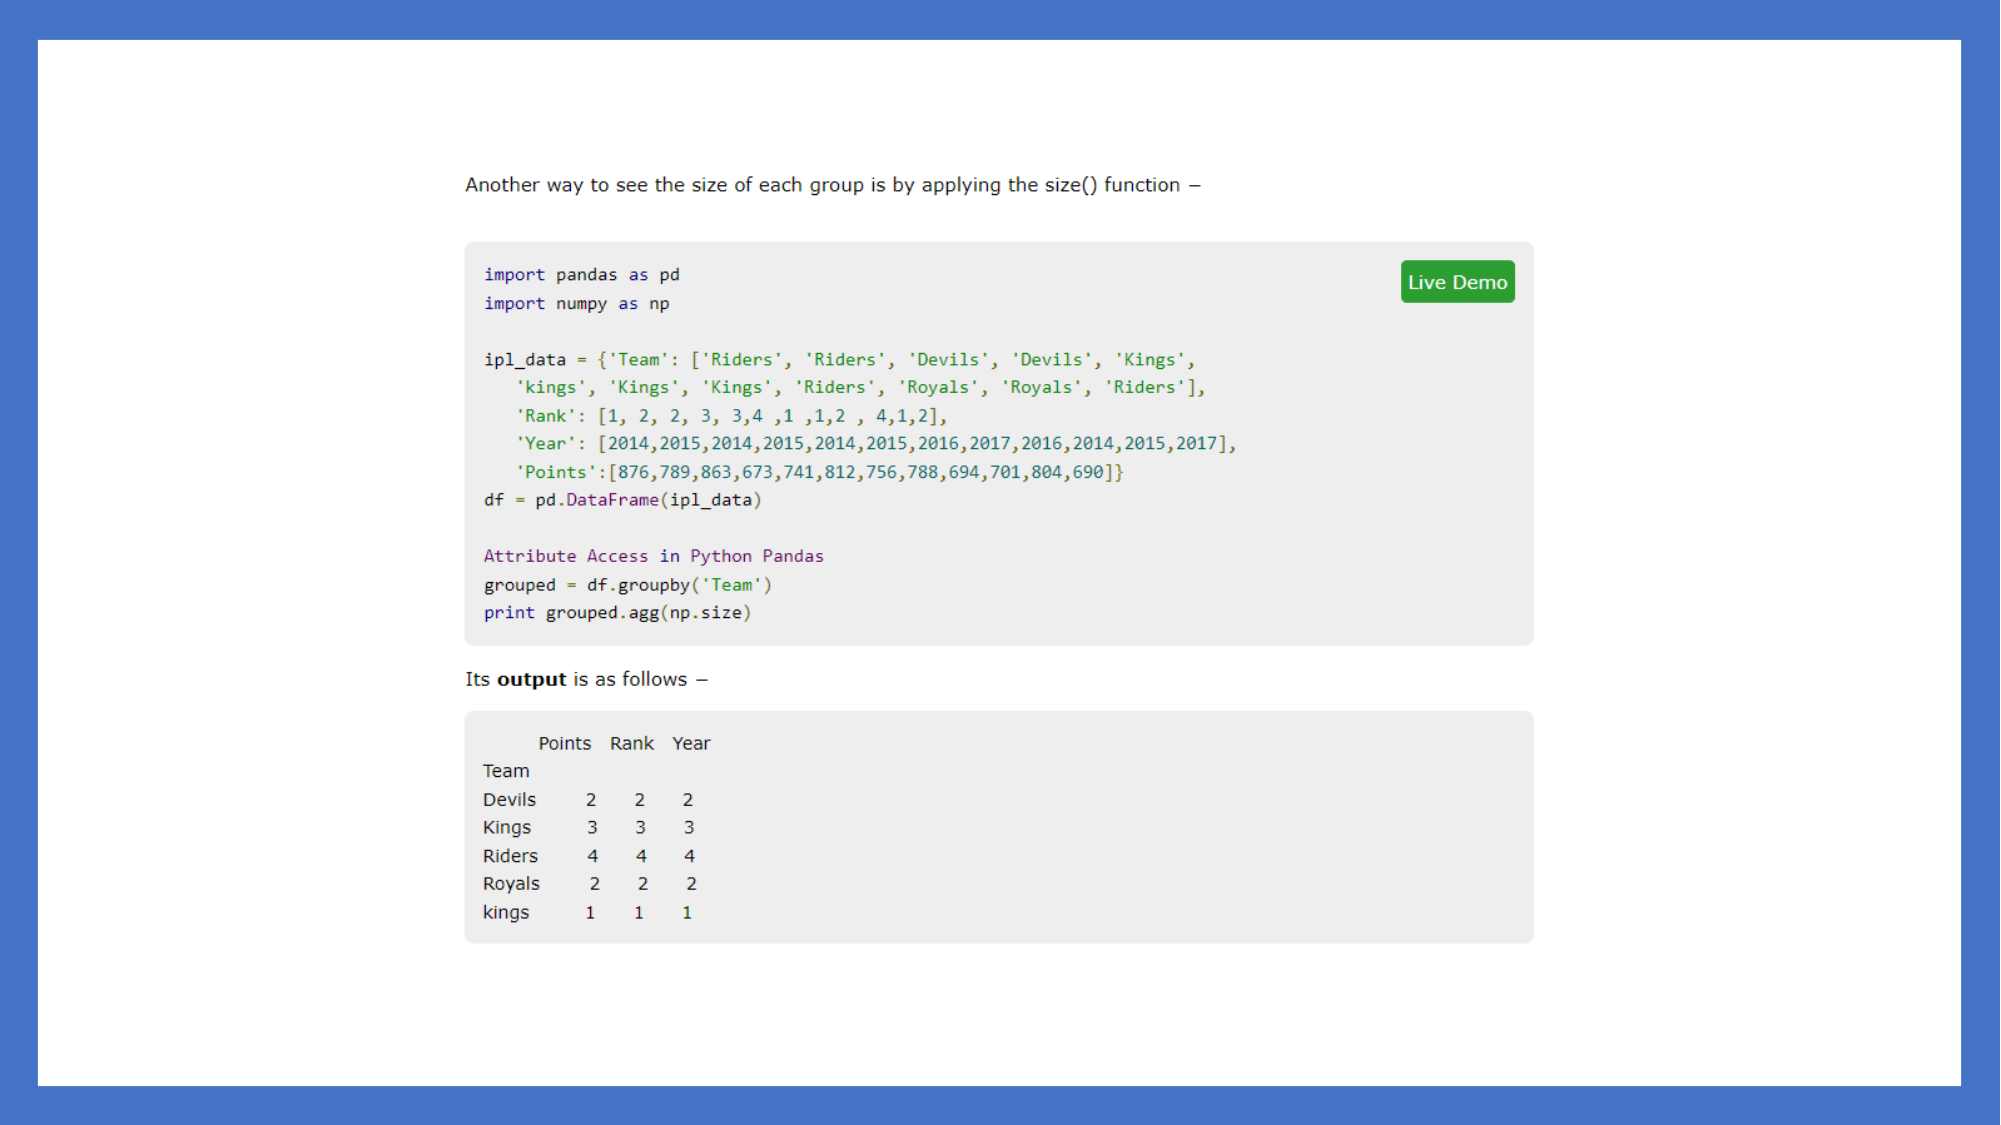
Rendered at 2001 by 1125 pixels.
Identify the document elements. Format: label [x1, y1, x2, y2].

picture [451, 164, 1549, 961]
